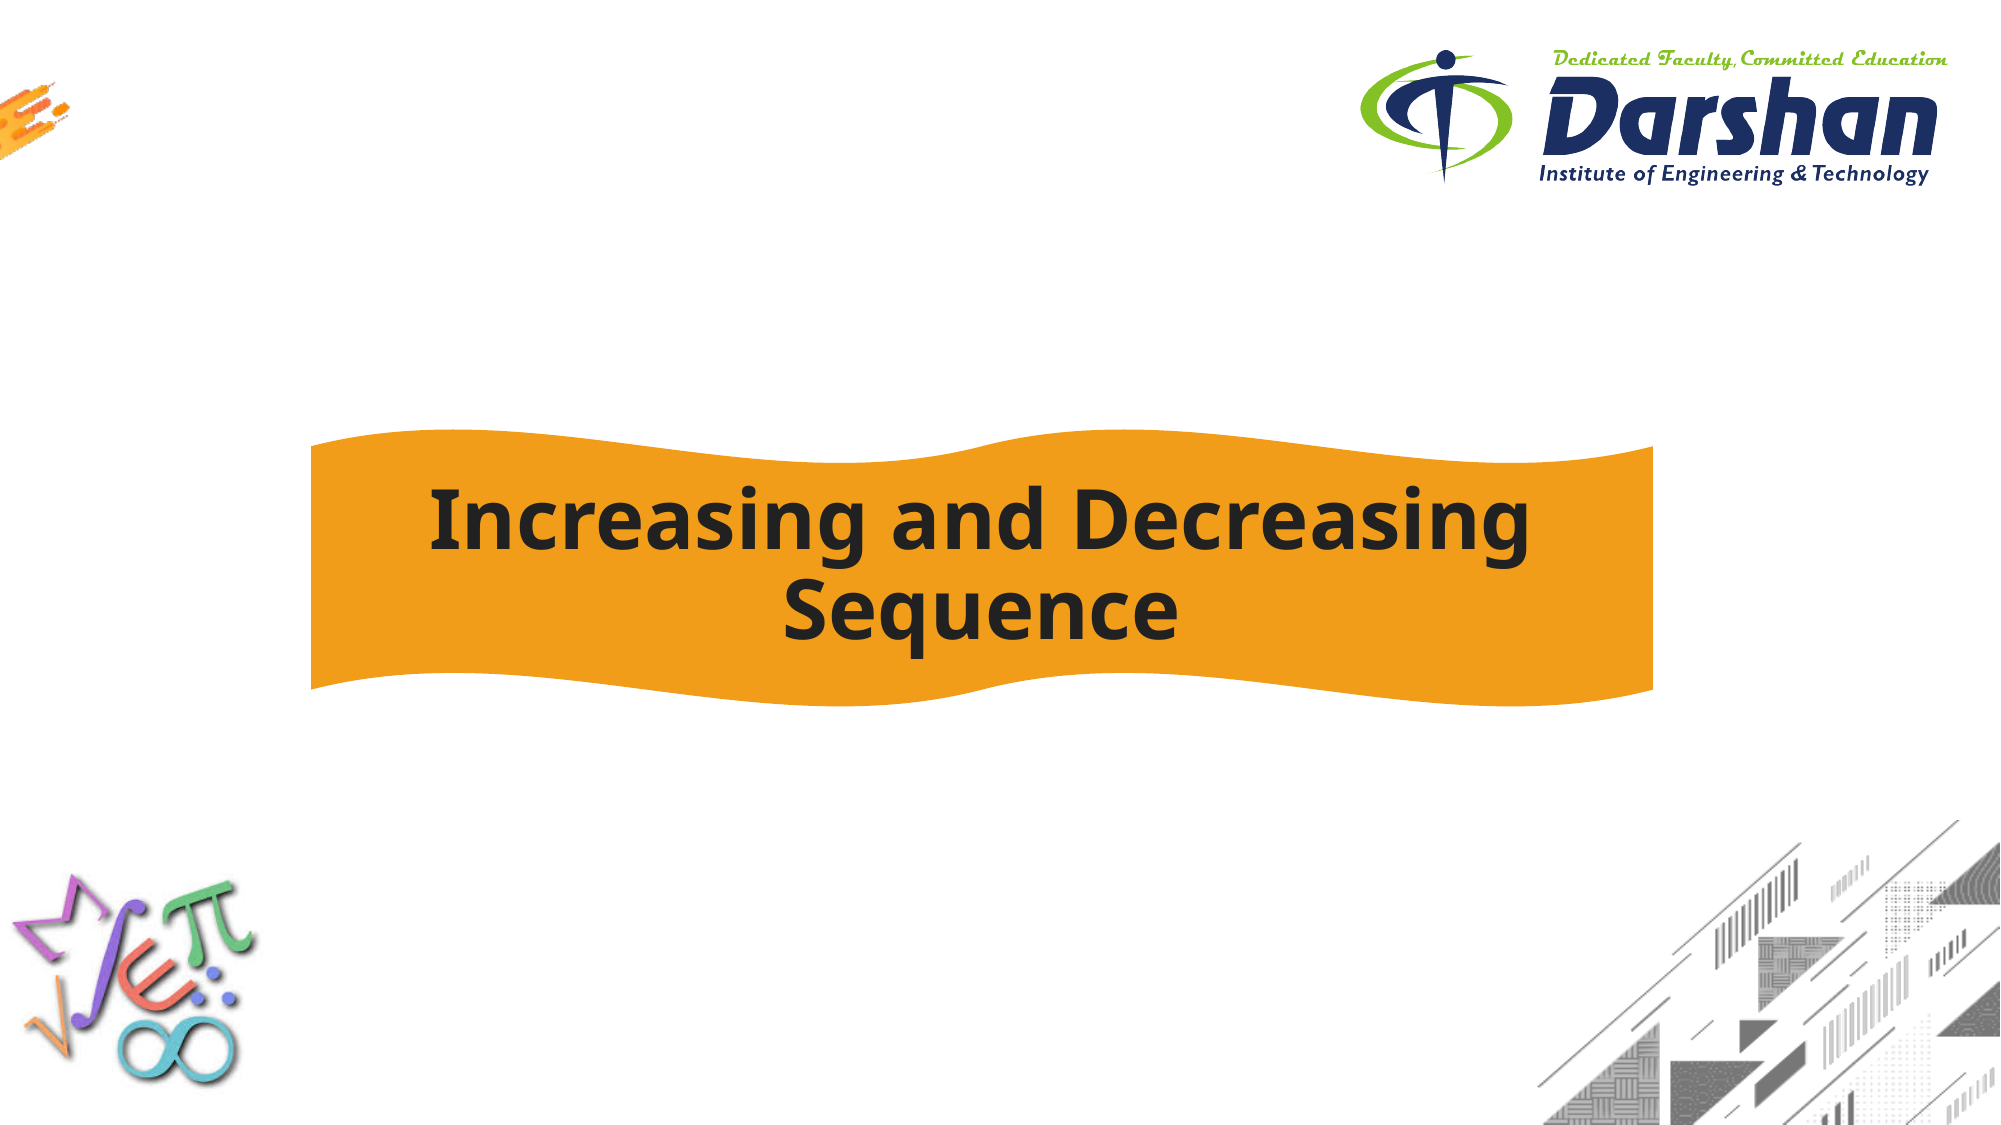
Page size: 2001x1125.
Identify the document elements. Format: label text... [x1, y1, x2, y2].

picture [0, 65, 90, 193]
picture [1360, 50, 1948, 186]
text_box Increasing and Decreasing Sequence [311, 429, 1653, 707]
picture [0, 864, 286, 1125]
